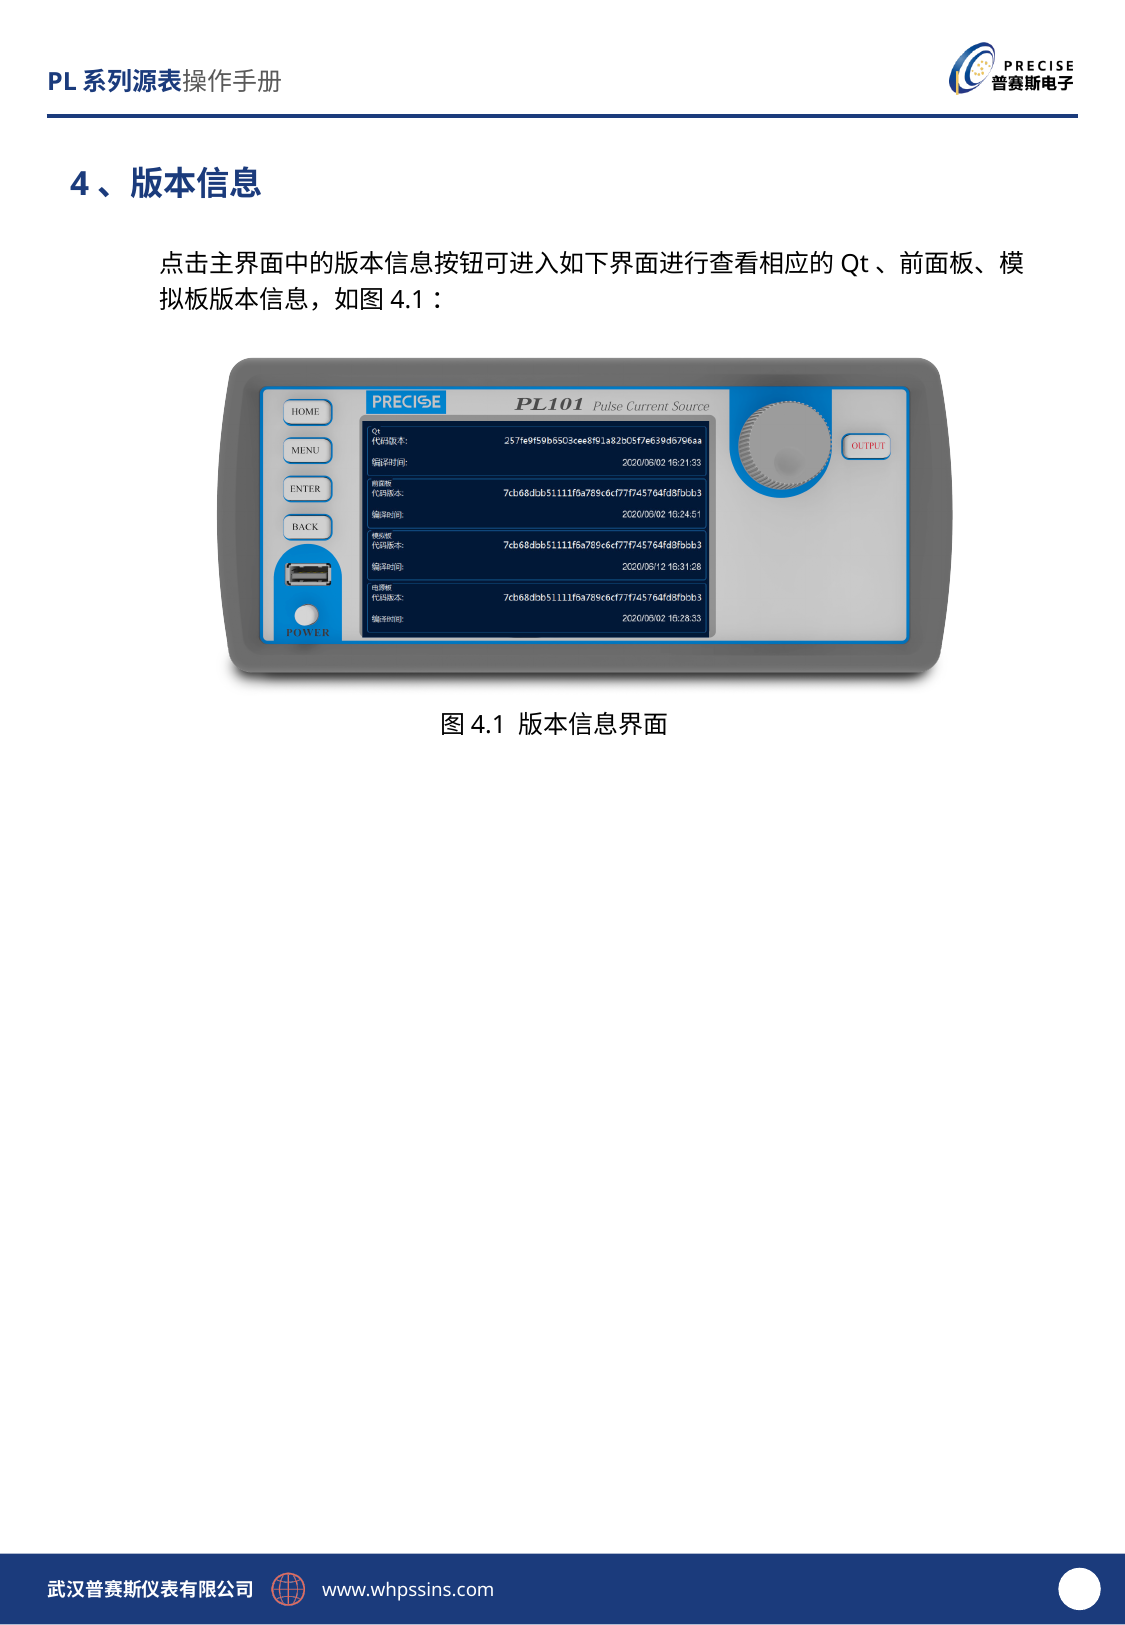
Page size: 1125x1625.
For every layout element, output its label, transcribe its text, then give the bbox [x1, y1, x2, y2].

picture [271, 1572, 305, 1606]
picture [949, 42, 1073, 95]
text_box 图4.1 版本信息界面 [414, 729, 694, 746]
picture [170, 338, 987, 729]
text_box 点击主界面中的版本信息按钮可进入如下界面进行查看相应的Qt、前面板、模拟板版本信息，如图4.1： [130, 218, 1064, 338]
text_box 4、版本信息 [55, 155, 279, 210]
